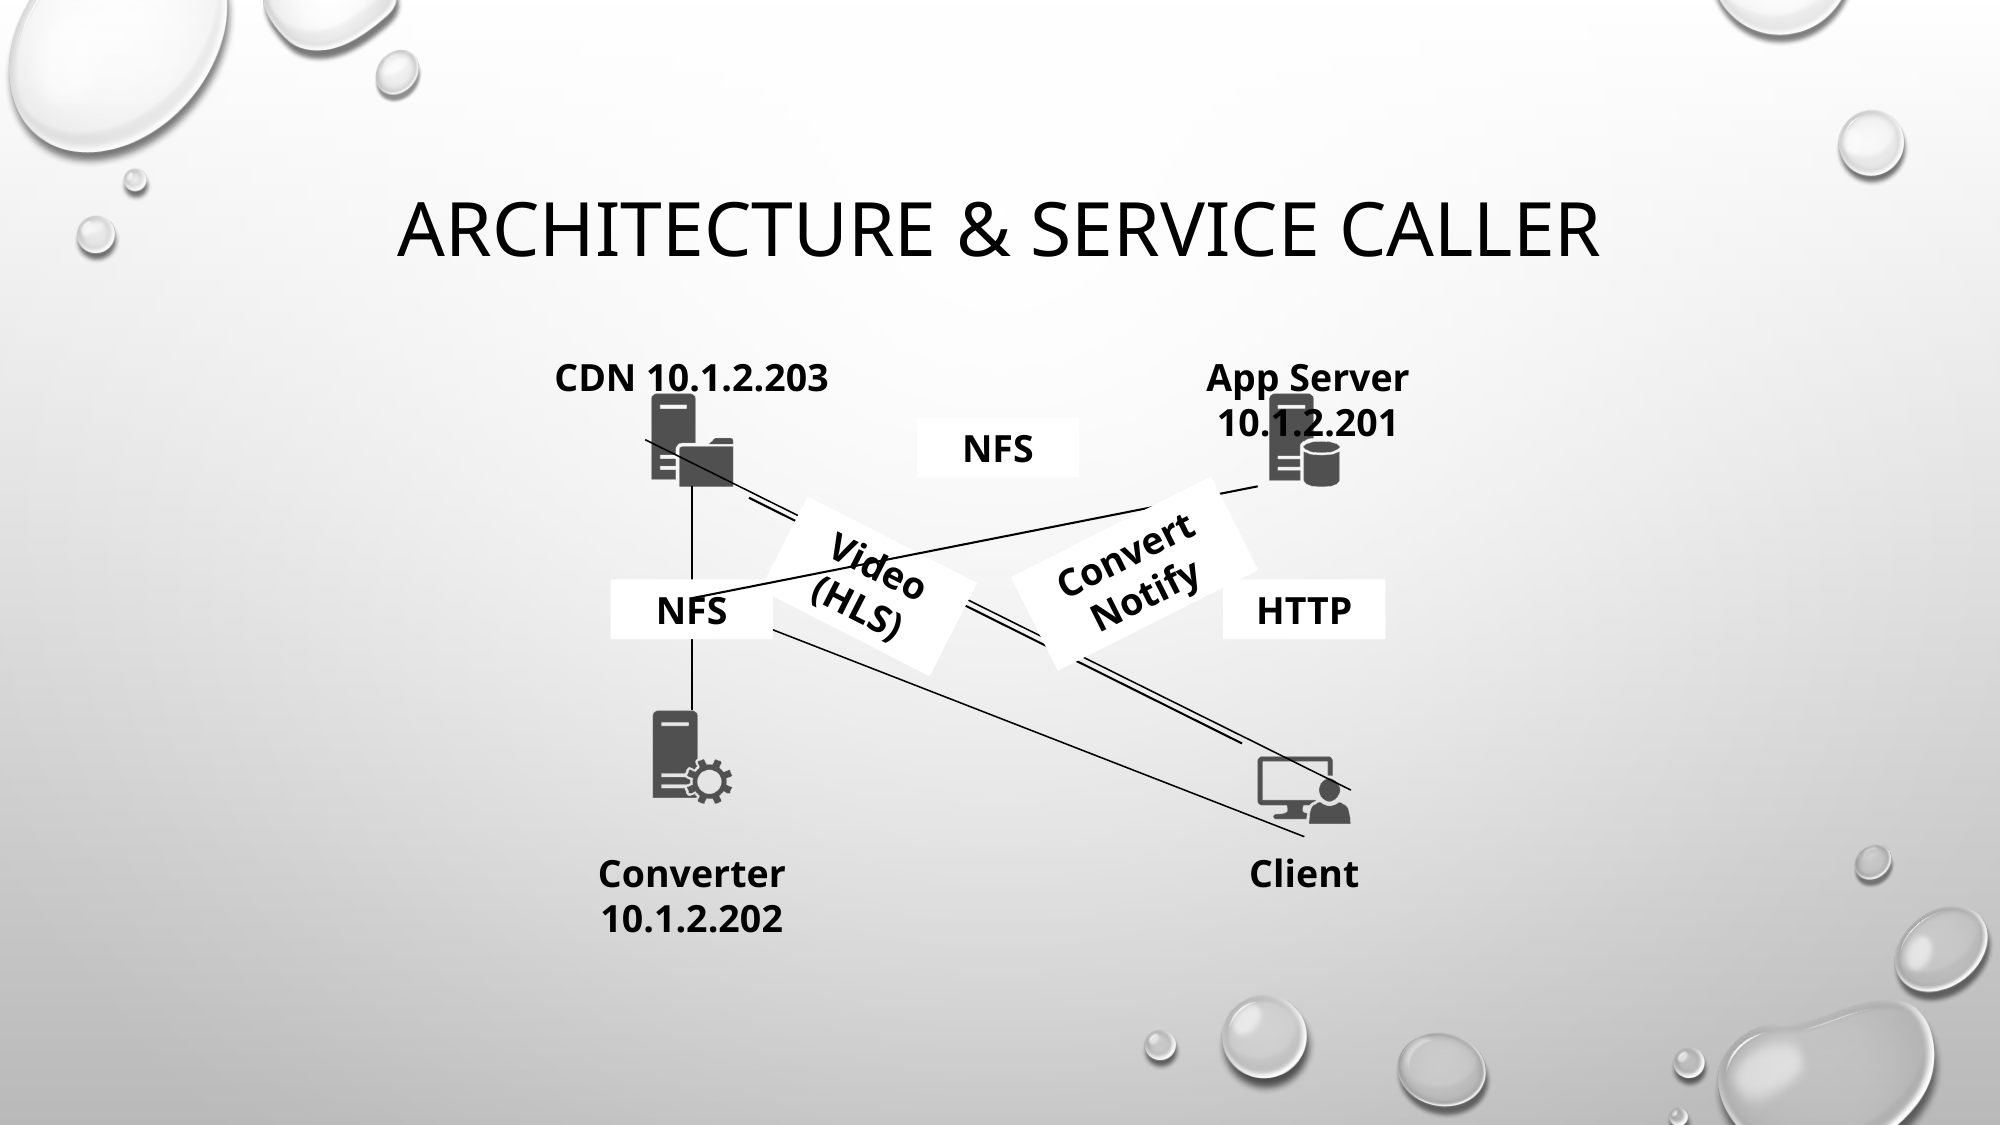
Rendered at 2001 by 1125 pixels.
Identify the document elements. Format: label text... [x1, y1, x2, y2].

picture [0, 0, 2000, 1125]
title Architecture & Service caller [149, 101, 1851, 364]
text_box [529, 345, 1470, 909]
